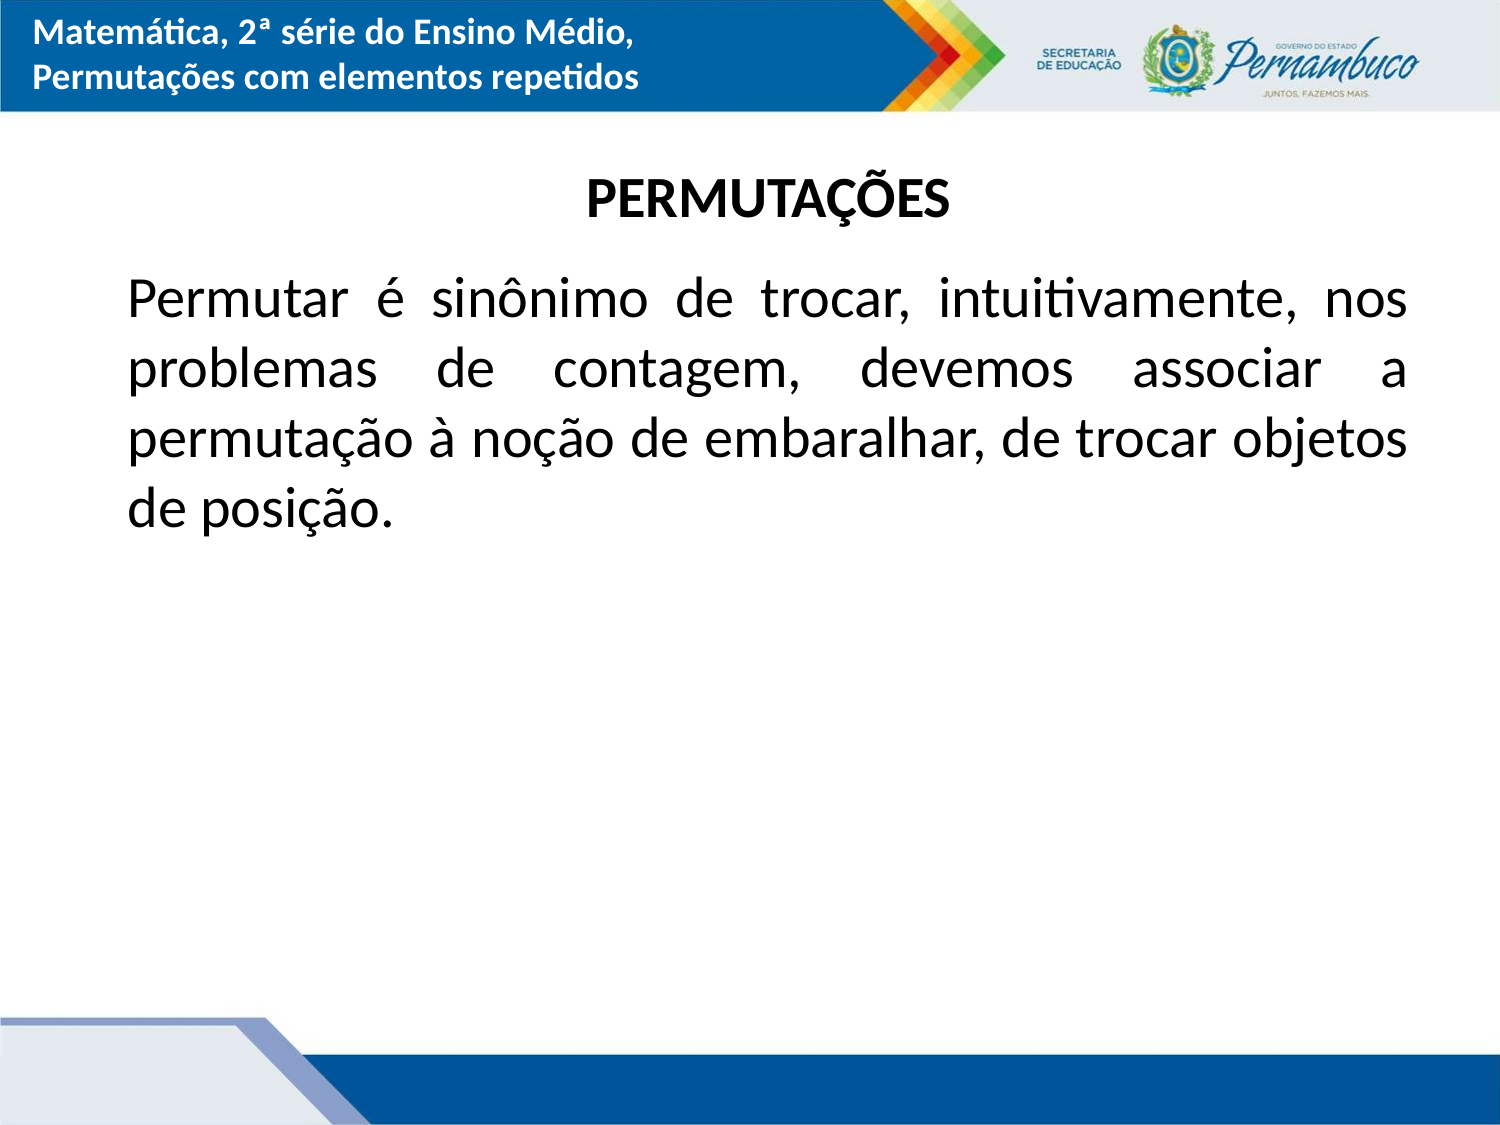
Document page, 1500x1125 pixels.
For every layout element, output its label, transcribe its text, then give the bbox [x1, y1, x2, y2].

text_box Matemática, 2ª série do Ensino Médio, Permutações com elementos repetidos [17, 0, 815, 150]
picture [0, 0, 1500, 1125]
text_box PERMUTAÇÕES Permutar é sinônimo de trocar, intuitivamente, nos problemas de contagem, devemos associar a permutação à noção de embaralhar, de trocar objetos de posição. [113, 151, 1425, 636]
